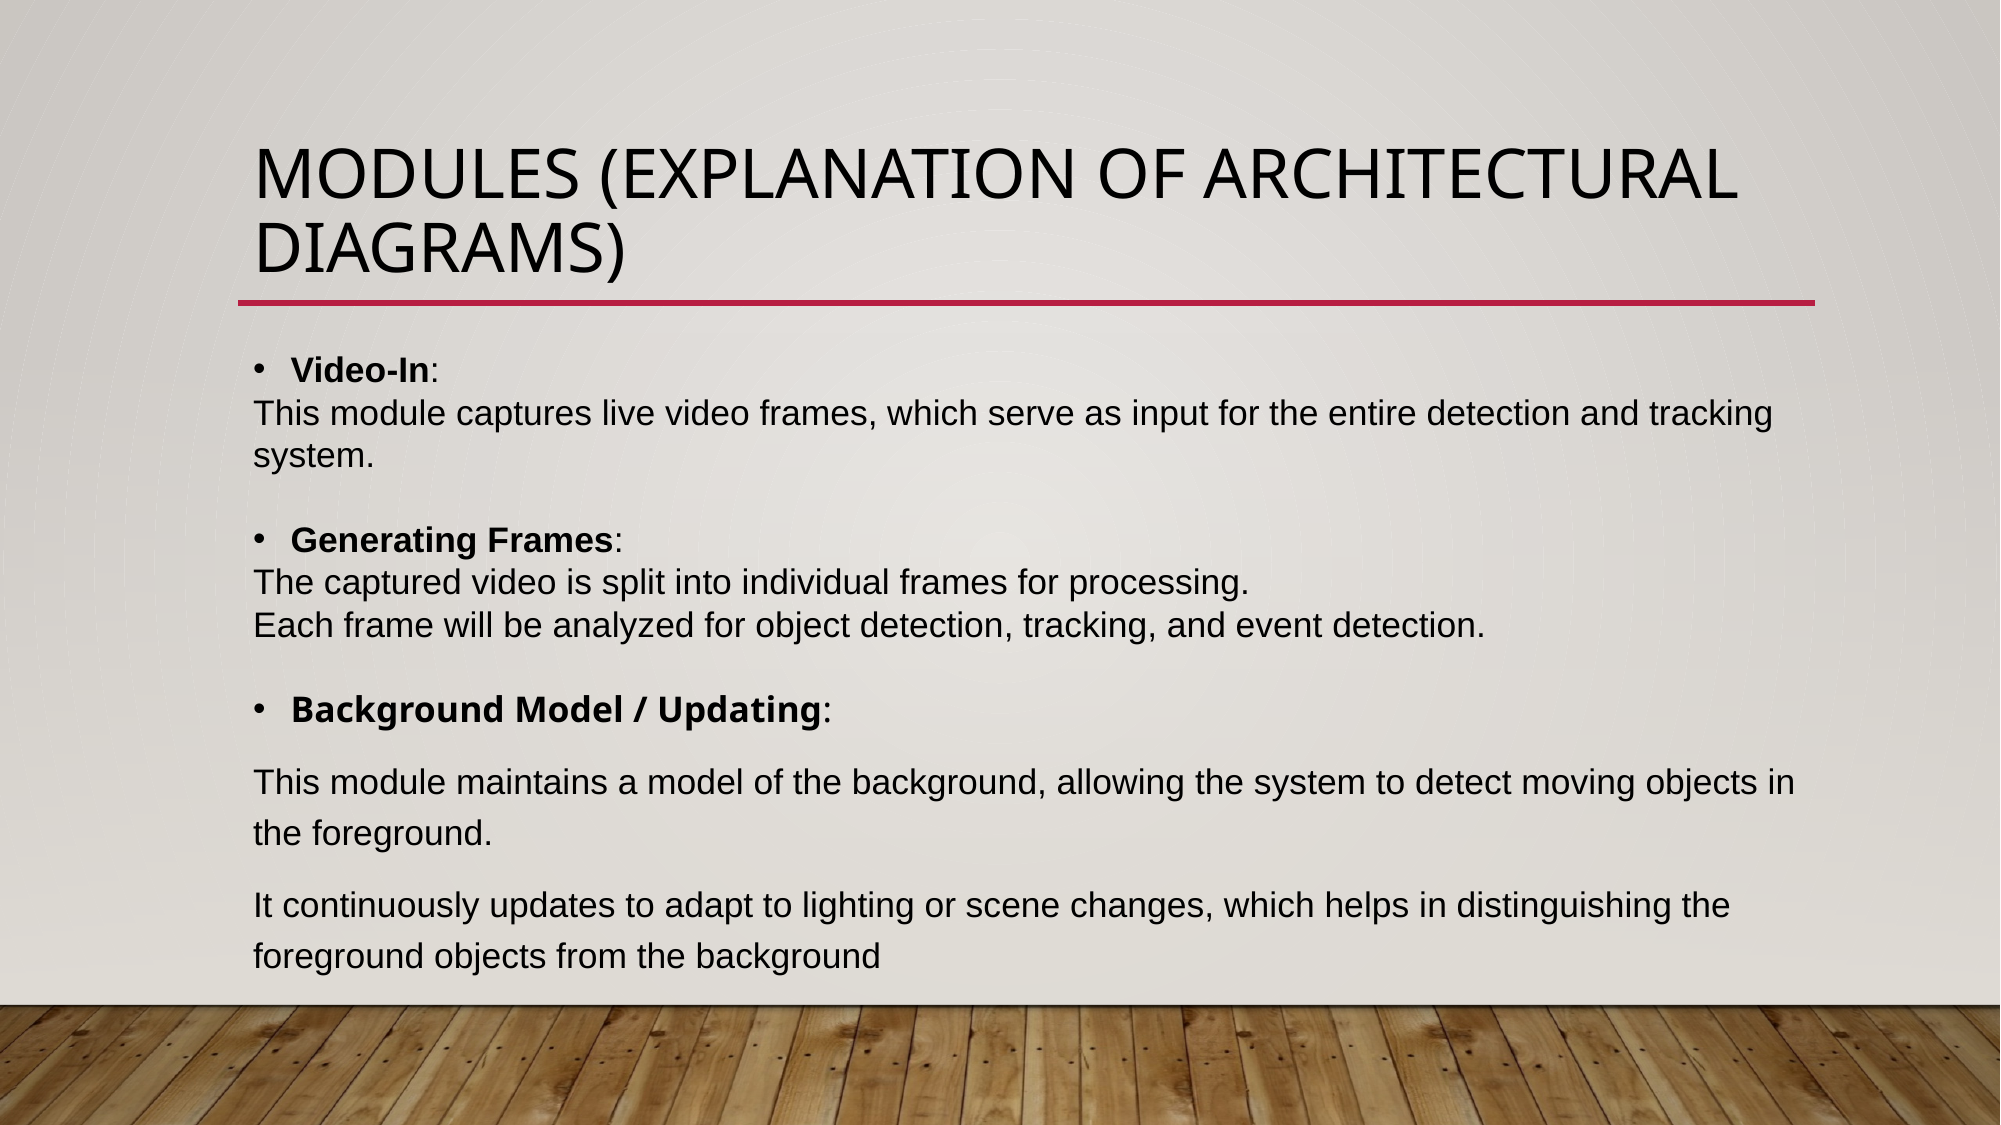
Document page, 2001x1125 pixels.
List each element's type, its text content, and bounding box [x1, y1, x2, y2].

title Modules (Explanation of Architectural Diagrams) [238, 131, 1814, 305]
picture [0, 1005, 2000, 1125]
list Video-In: This module captures live video frames, which serve as input for the entire detection and tracking system. Generating Frames: The captured video is split into individual frames for processing. Each frame will be analyzed for object detection, tracking, and event detection. Background Model / Updating: This module maintains a model of the background, allowing the system to detect moving objects in the foreground. It continuously updates to adapt to lighting or scene changes, which helps in distinguishing the foreground objects from the background [238, 339, 1863, 1069]
